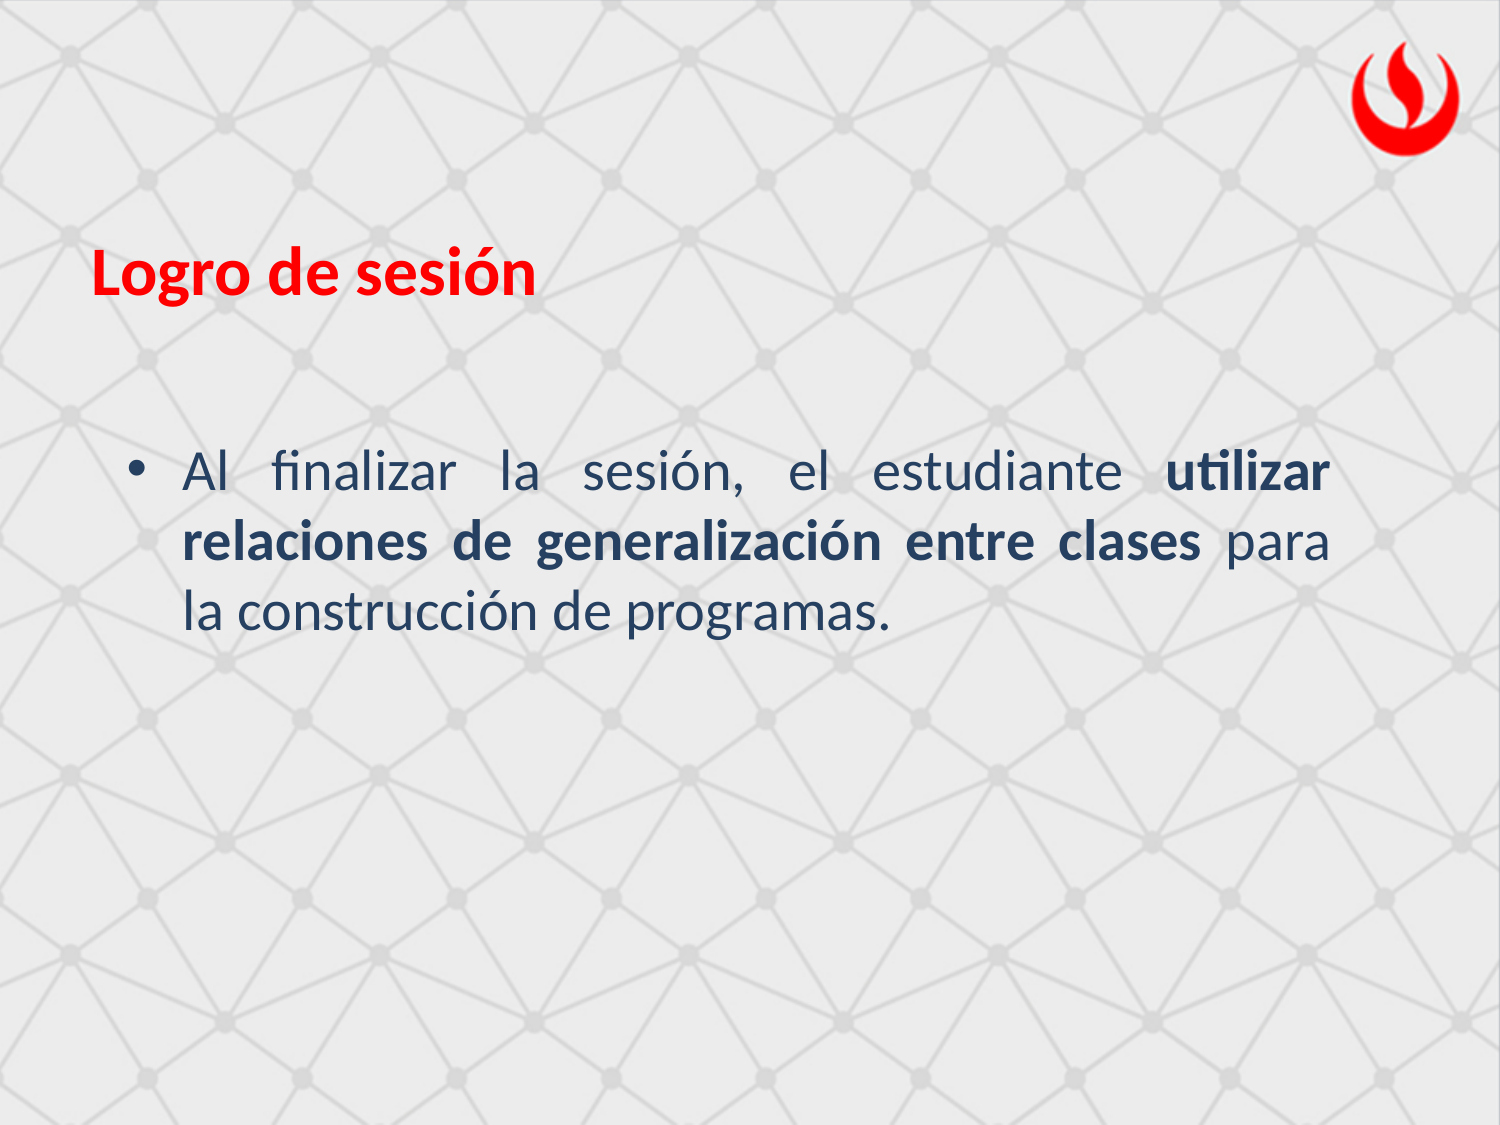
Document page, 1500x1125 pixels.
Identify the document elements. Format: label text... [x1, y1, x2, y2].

list Al finalizar la sesión, el estudiante utilizar relaciones de generalización entre clases para la construcción de programas. [111, 424, 1347, 891]
title Logro de sesión [0, 217, 631, 318]
picture [0, 0, 1500, 1125]
